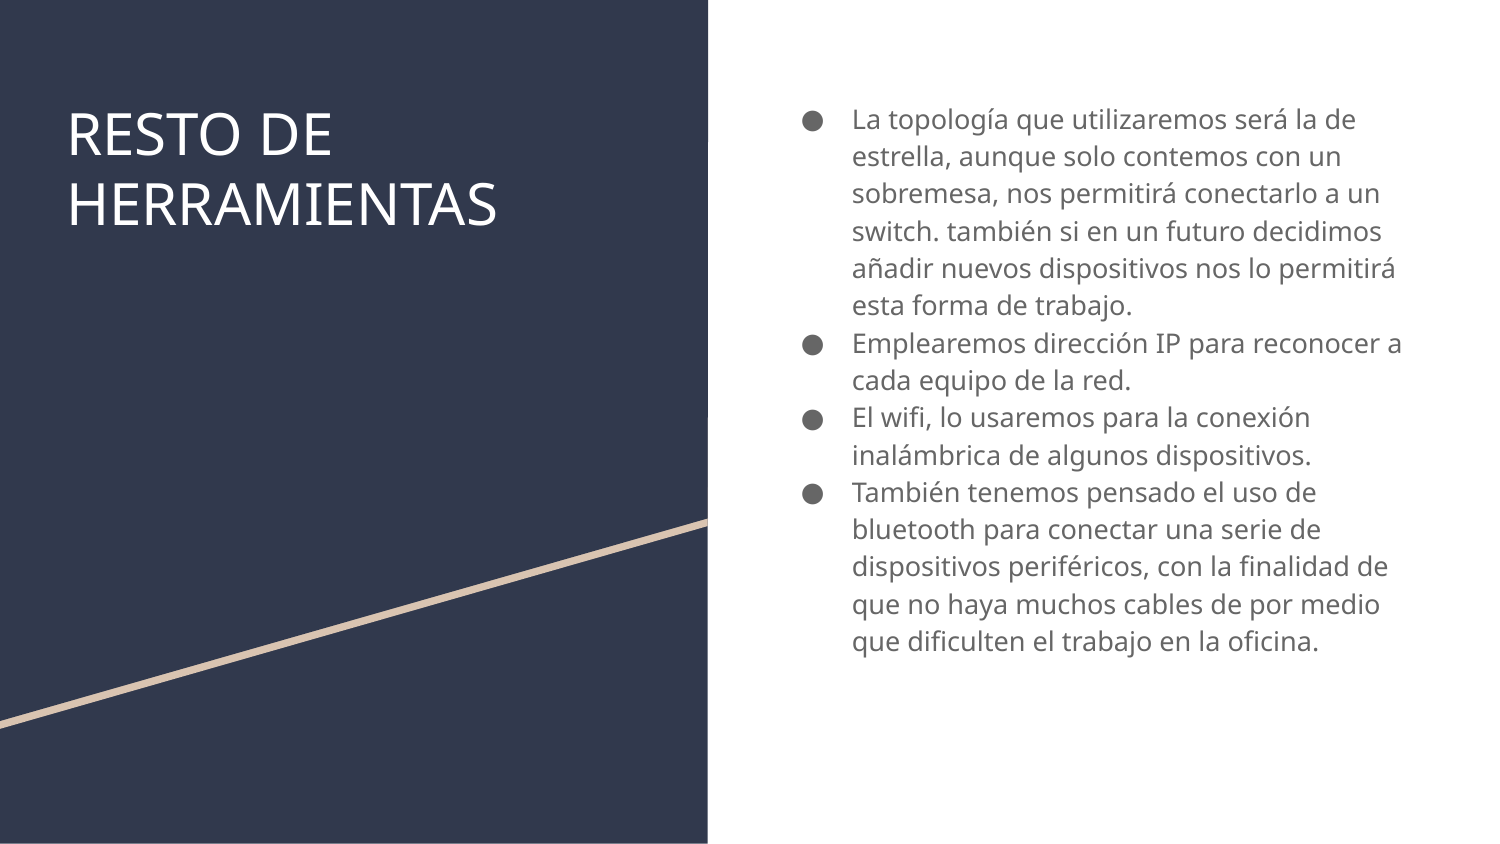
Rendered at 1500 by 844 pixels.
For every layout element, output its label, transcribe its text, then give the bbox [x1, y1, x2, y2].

title RESTO DE HERRAMIENTAS [51, 82, 660, 494]
list La topología que utilizaremos será la de estrella, aunque solo contemos con un sobremesa, nos permitirá conectarlo a un switch. también si en un futuro decidimos añadir nuevos dispositivos nos lo permitirá esta forma de trabajo. Emplearemos dirección IP para reconocer a cada equipo de la red. El wifi, lo usaremos para la conexión inalámbrica de algunos dispositivos. También tenemos pensado el uso de bluetooth para conectar una serie de dispositivos periféricos, con la finalidad de que no haya muchos cables de por medio que dificulten el trabajo en la oficina. [761, 82, 1446, 755]
